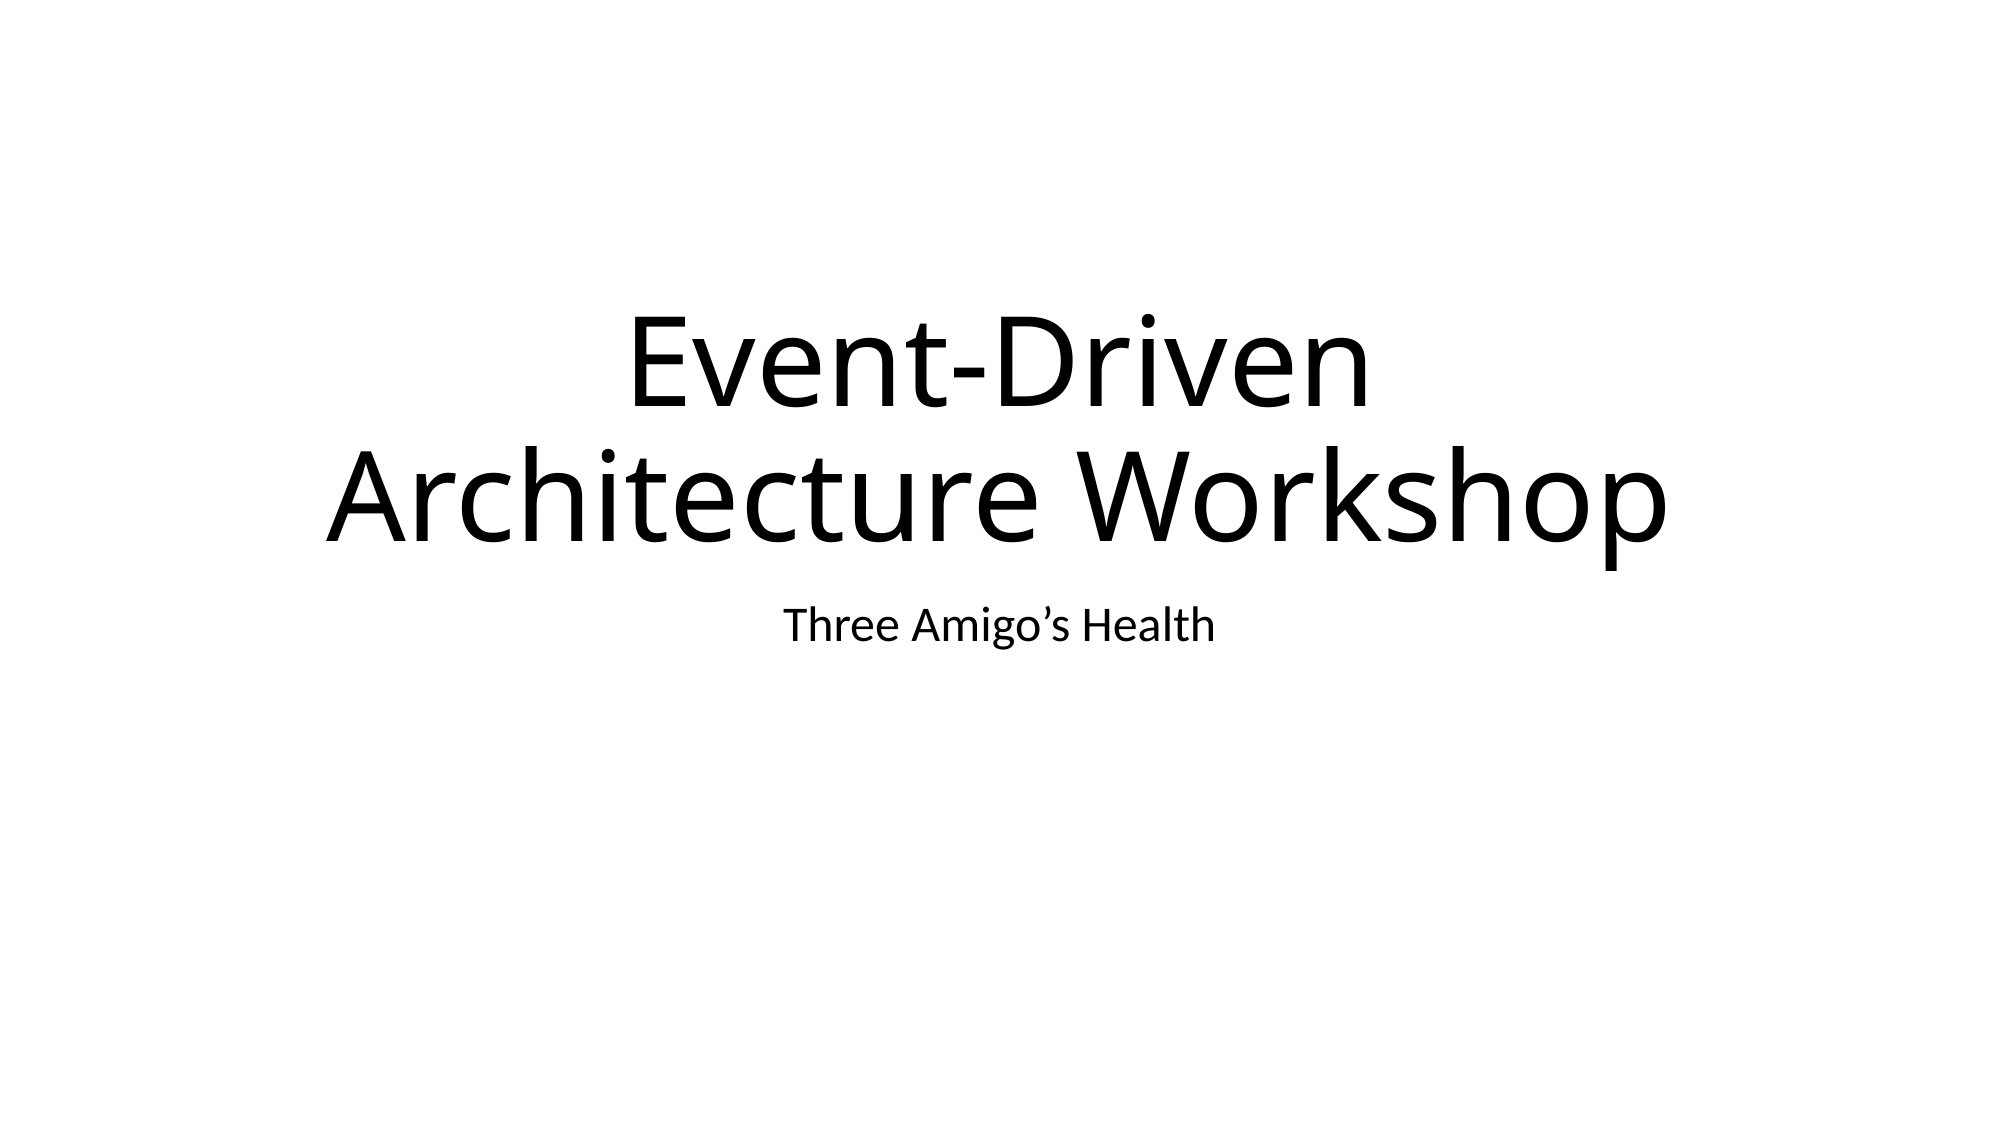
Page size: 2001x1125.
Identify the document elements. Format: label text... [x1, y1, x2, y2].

title Event-Driven Architecture Workshop [249, 184, 1750, 576]
subtitle Three Amigo’s Health [249, 590, 1750, 863]
